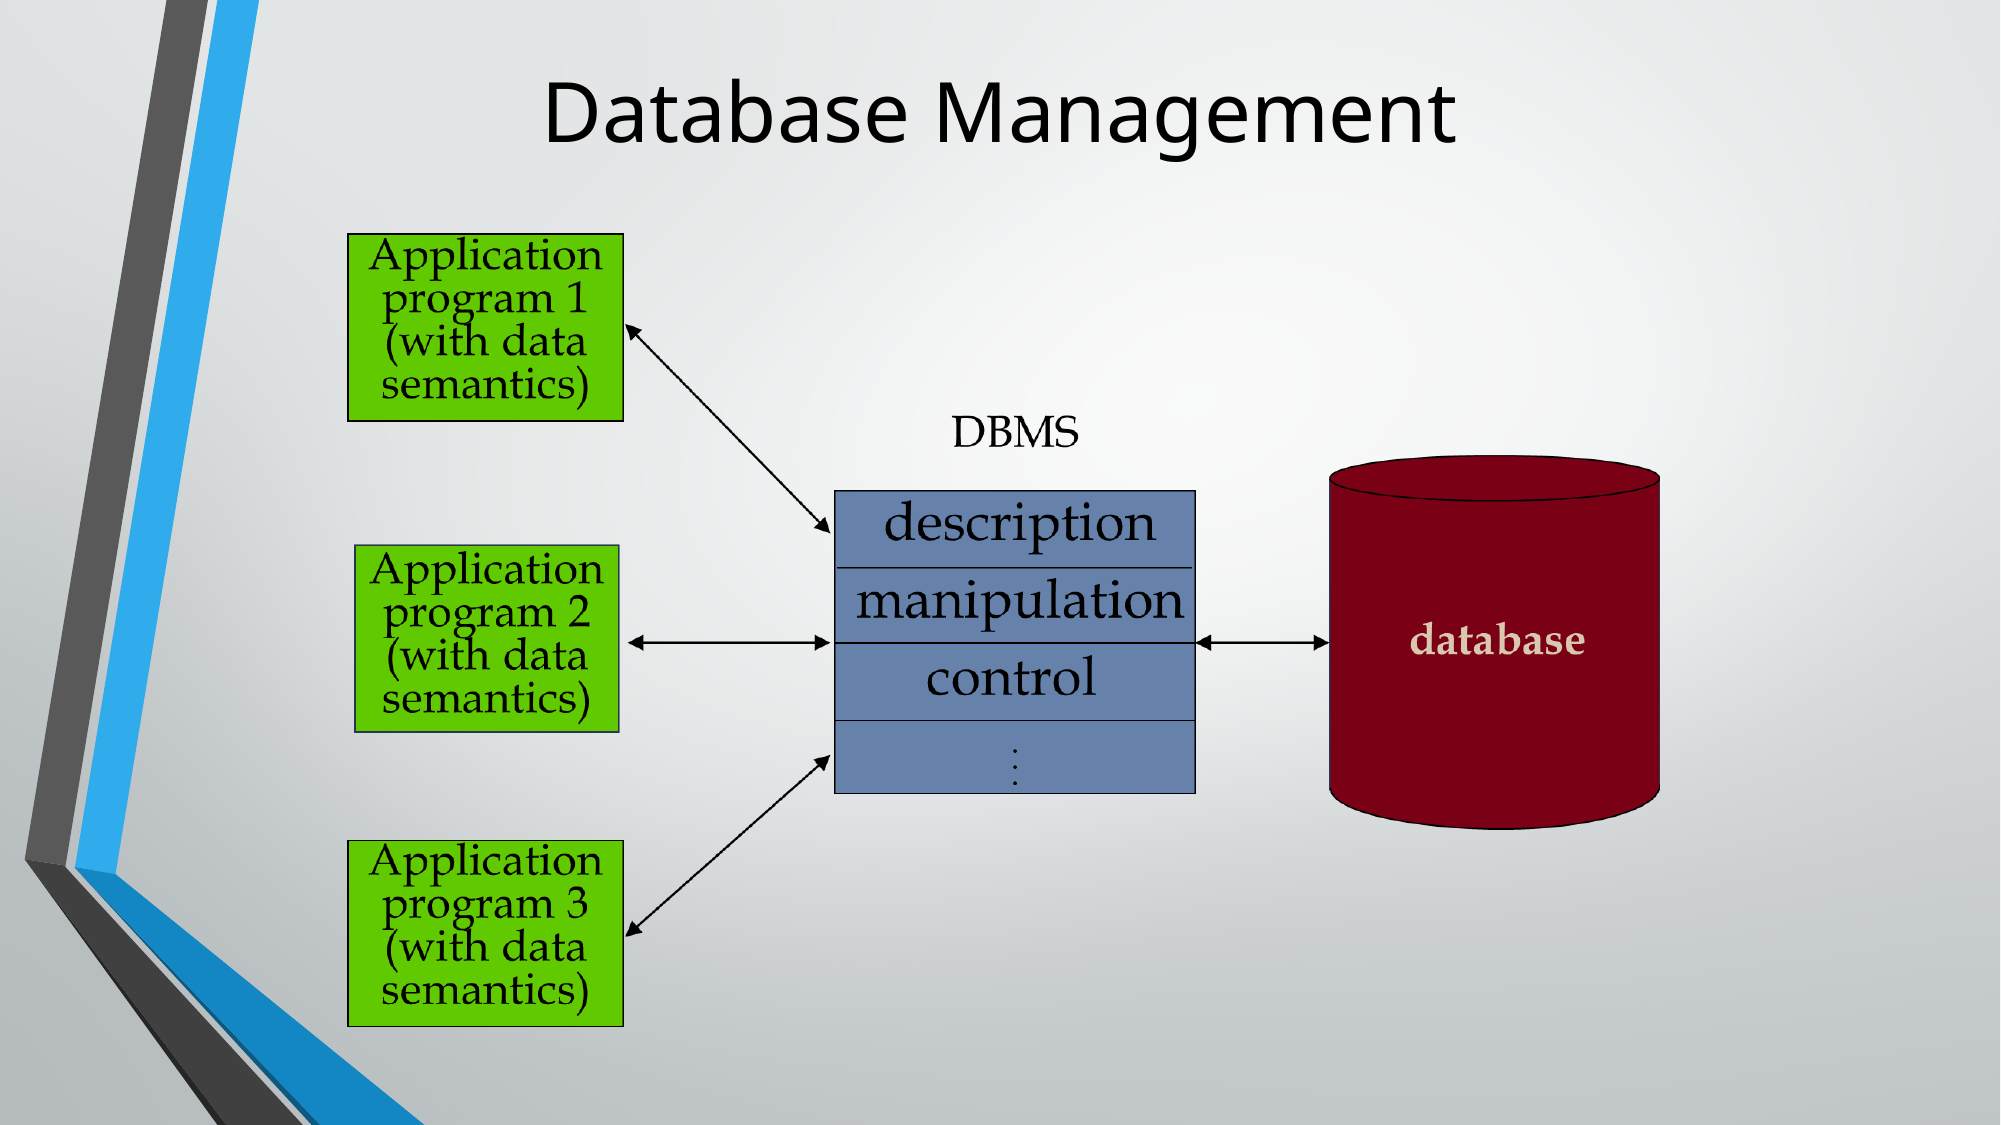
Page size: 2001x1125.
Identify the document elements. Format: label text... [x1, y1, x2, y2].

title Database Management [178, 43, 1822, 176]
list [340, 213, 1660, 1044]
